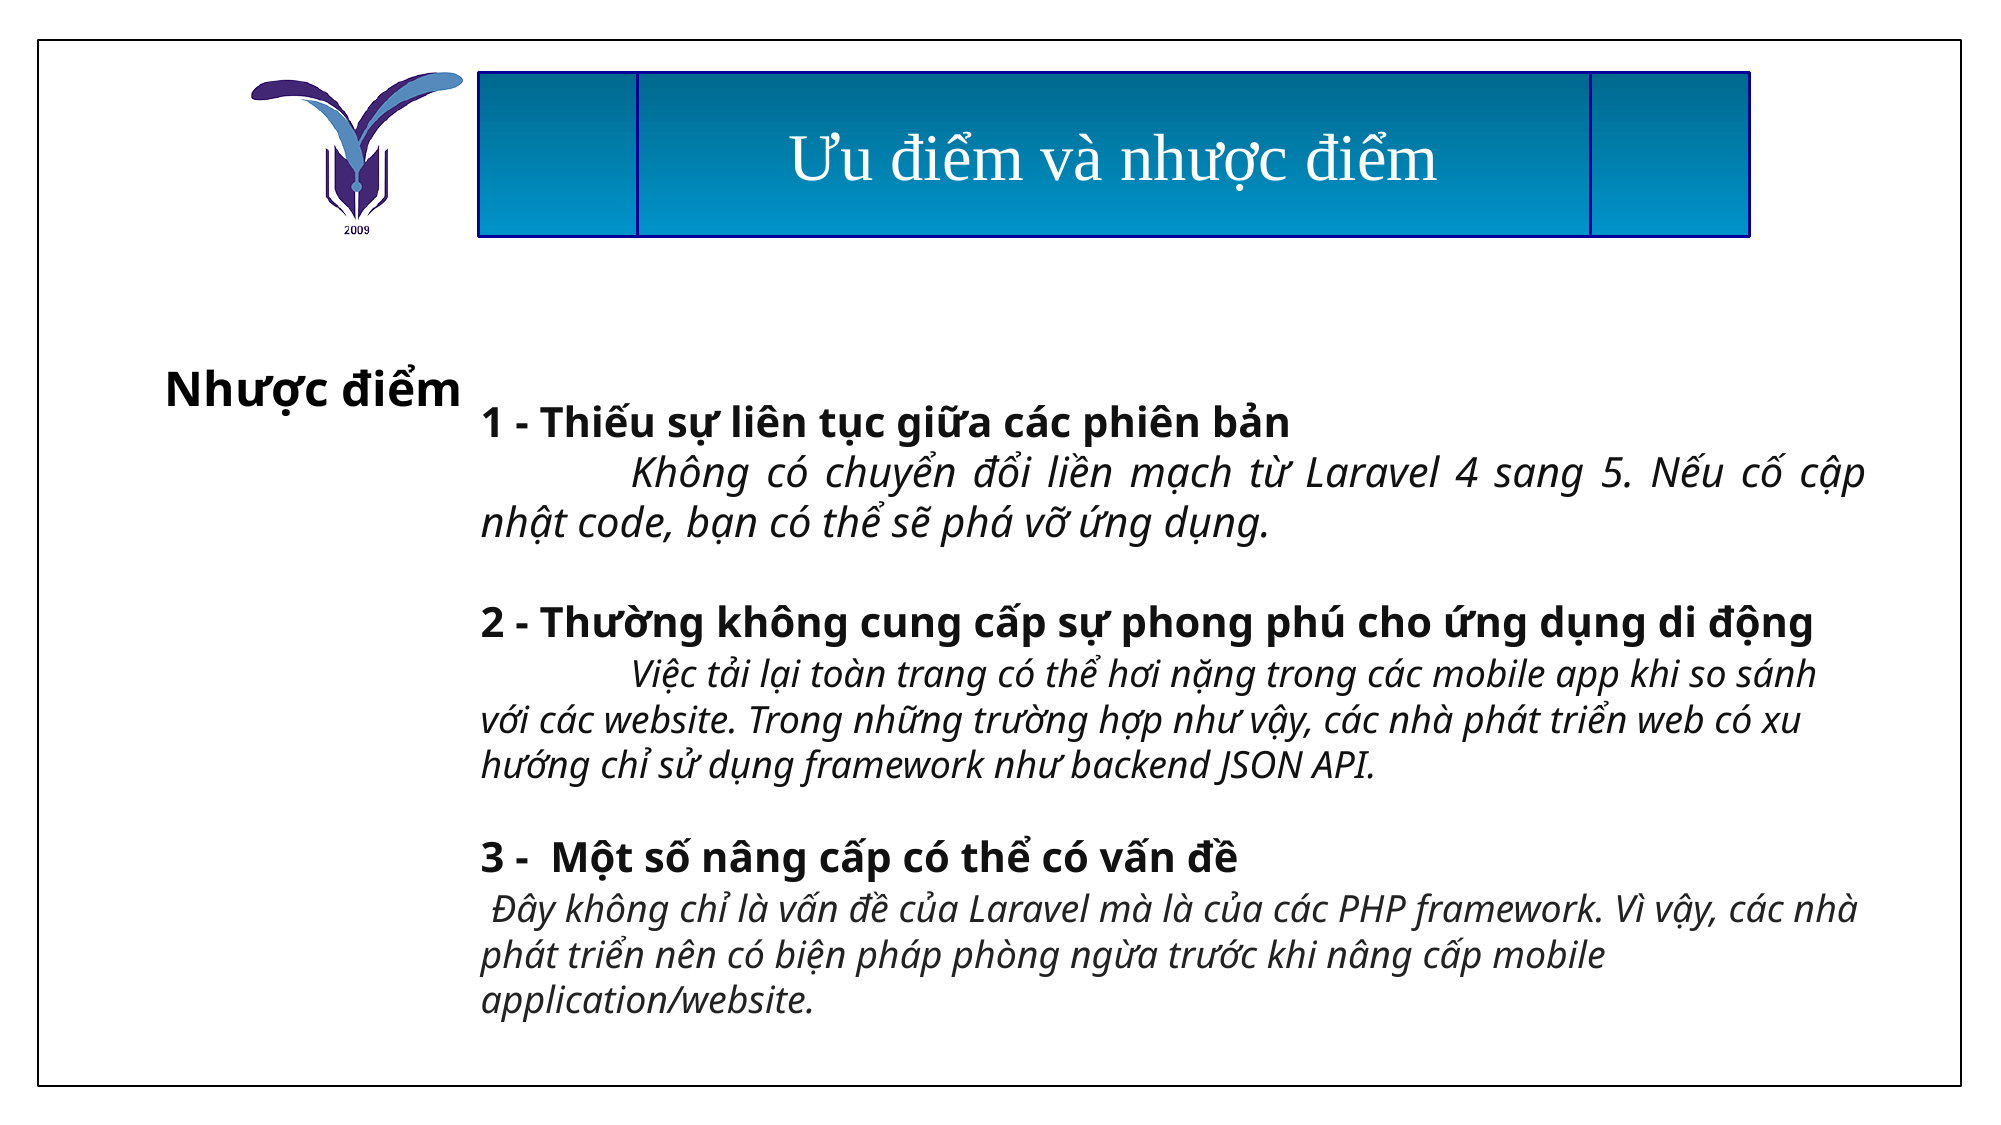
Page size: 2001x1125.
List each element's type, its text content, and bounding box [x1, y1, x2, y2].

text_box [249, 71, 1751, 237]
text_box Nhược điểm [149, 351, 663, 424]
text_box 1 - Thiếu sự liên tục giữa các phiên bản Không có chuyển đổi liền mạch từ Laravel 4 sang 5. Nếu cố cập nhật code, bạn có thể sẽ phá vỡ ứng dụng. 2 - Thường không cung cấp sự phong phú cho ứng dụng di động Việc tải lại toàn trang có thể hơi nặng trong các mobile app khi so sánh với các website. Trong những trường hợp như vậy, các nhà phát triển web có xu hướng chỉ sử dụng framework như backend JSON API. 3 - Một số nâng cấp có thể có vấn đề Đây không chỉ là vấn đề của Laravel mà là của các PHP framework. Vì vậy, các nhà phát triển nên có biện pháp phòng ngừa trước khi nâng cấp mobile application/website. [465, 388, 1883, 1078]
